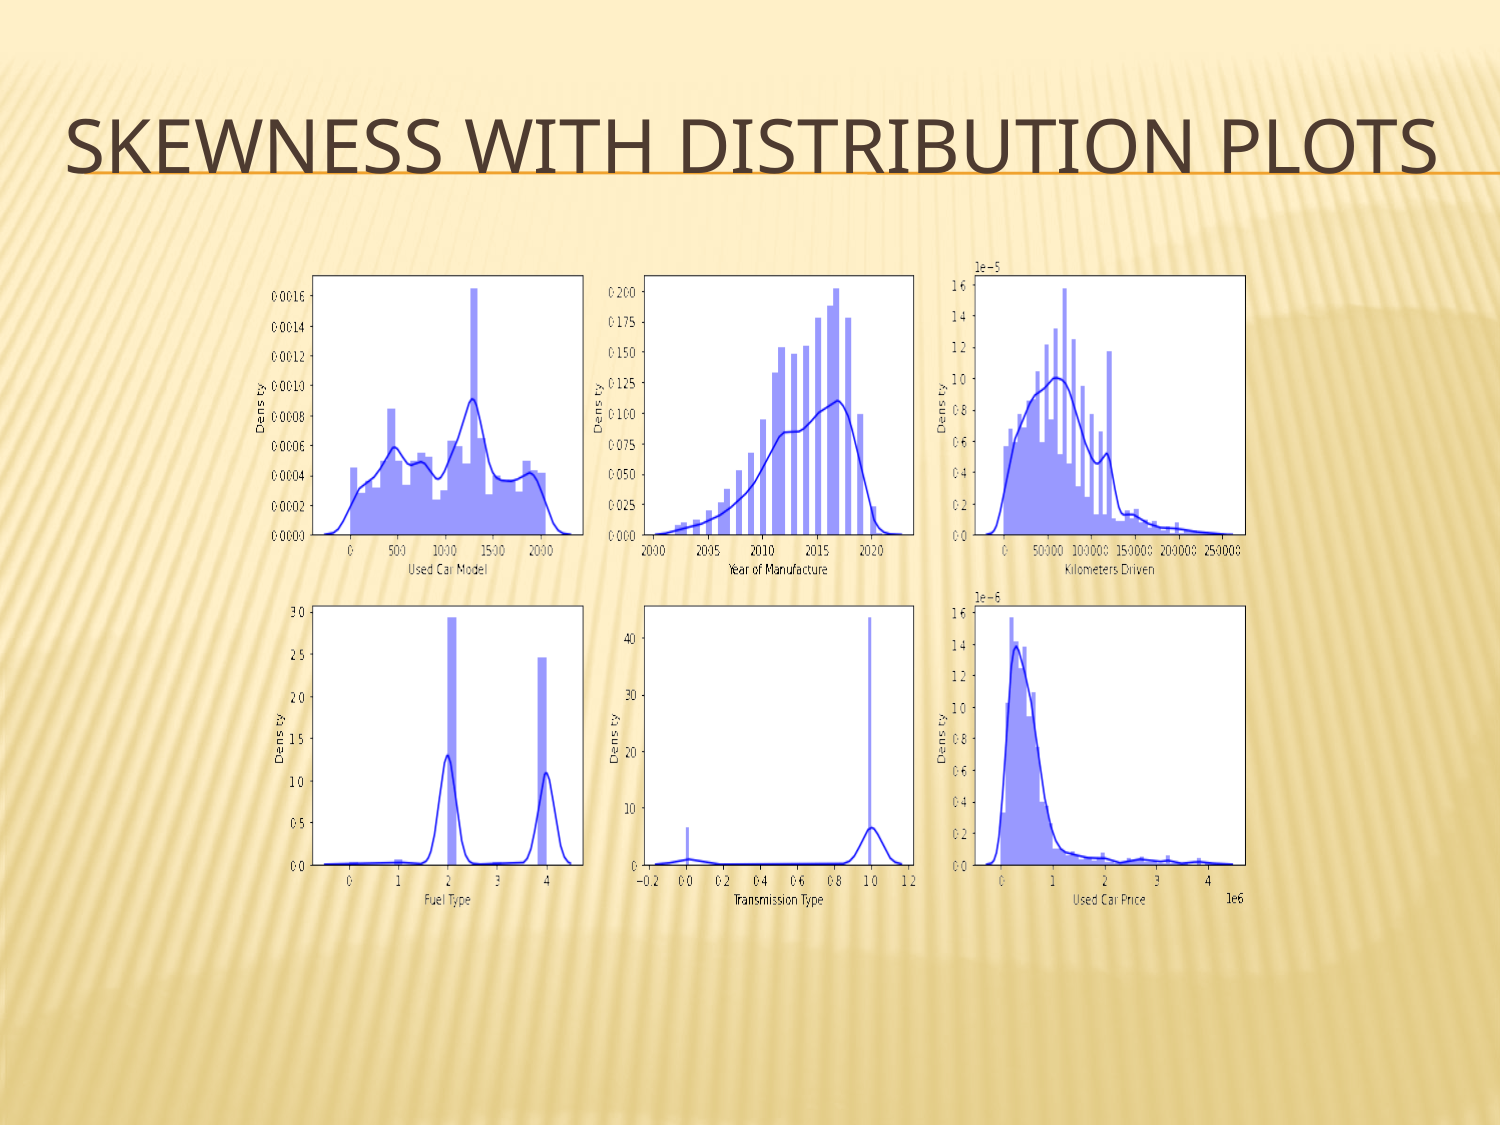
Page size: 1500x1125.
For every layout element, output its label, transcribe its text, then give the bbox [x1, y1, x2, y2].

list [241, 243, 1259, 926]
title SKEWNESS WITH DISTRIBUTION PLOTS [50, 75, 1475, 213]
